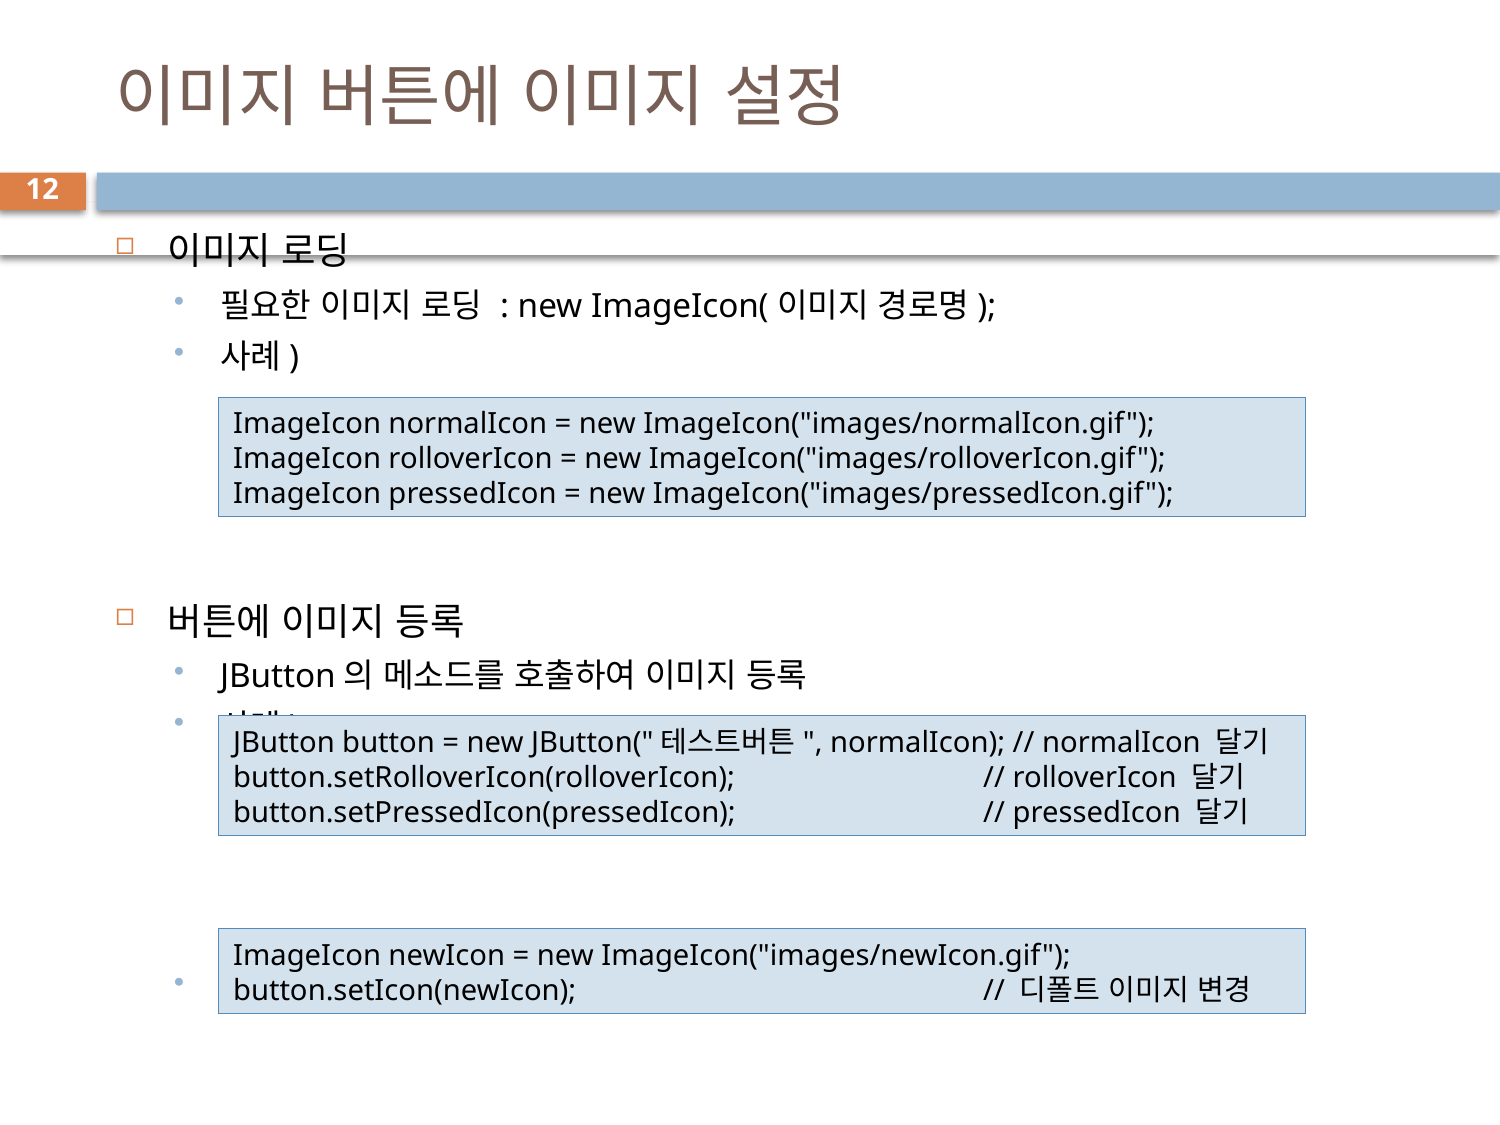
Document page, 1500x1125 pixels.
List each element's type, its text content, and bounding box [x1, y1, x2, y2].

text_box JButton button = new JButton("테스트버튼", normalIcon); // normalIcon 달기 button.setRolloverIcon(rolloverIcon); // rolloverIcon 달기 button.setPressedIcon(pressedIcon); // pressedIcon 달기 [218, 715, 1306, 836]
text_box ImageIcon newIcon = new ImageIcon("images/newIcon.gif"); button.setIcon(newIcon); // 디폴트 이미지 변경 [218, 928, 1306, 1014]
text_box ImageIcon normalIcon = new ImageIcon("images/normalIcon.gif"); ImageIcon rolloverIcon = new ImageIcon("images/rolloverIcon.gif"); ImageIcon pressedIcon = new ImageIcon("images/pressedIcon.gif"); [218, 397, 1306, 517]
title 이미지 버튼에 이미지 설정 [100, 37, 1438, 149]
list 이미지 로딩 필요한 이미지 로딩 : new ImageIcon(이미지 경로명); 사례) 버튼에 이미지 등록 JButton의 메소드를 호출하여 이미지 등록 사례) 실행 중에 normal 이미지(디폴트 이미지) 교체 사례 [100, 219, 1438, 1047]
slide_number 12 [0, 170, 87, 211]
